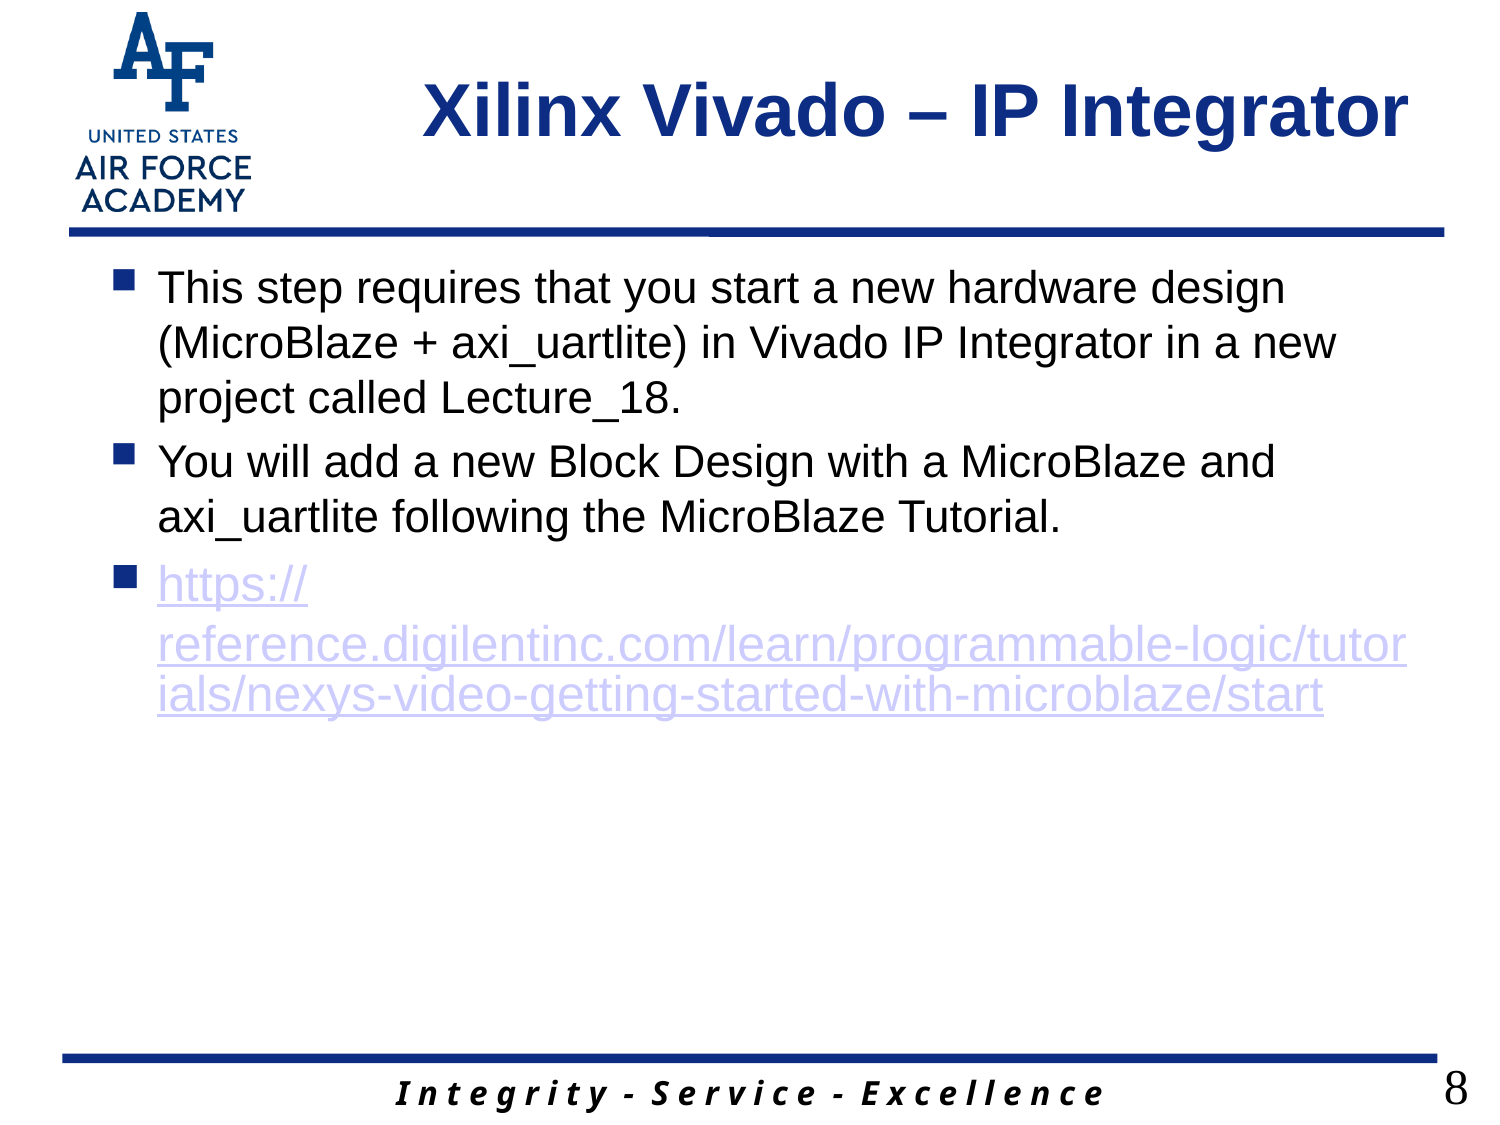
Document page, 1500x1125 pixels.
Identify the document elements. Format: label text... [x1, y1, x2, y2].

picture [75, 12, 251, 212]
list This step requires that you start a new hardware design (MicroBlaze + axi_uartlite) in Vivado IP Integrator in a new project called Lecture_18. You will add a new Block Design with a MicroBlaze and axi_uartlite following the MicroBlaze Tutorial. https://reference.digilentinc.com/learn/programmable-logic/tutorials/nexys-video-getting-started-with-microblaze/start [95, 249, 1430, 960]
slide_number 8 [1133, 1046, 1484, 1125]
title Xilinx Vivado – IP Integrator [313, 12, 1427, 201]
